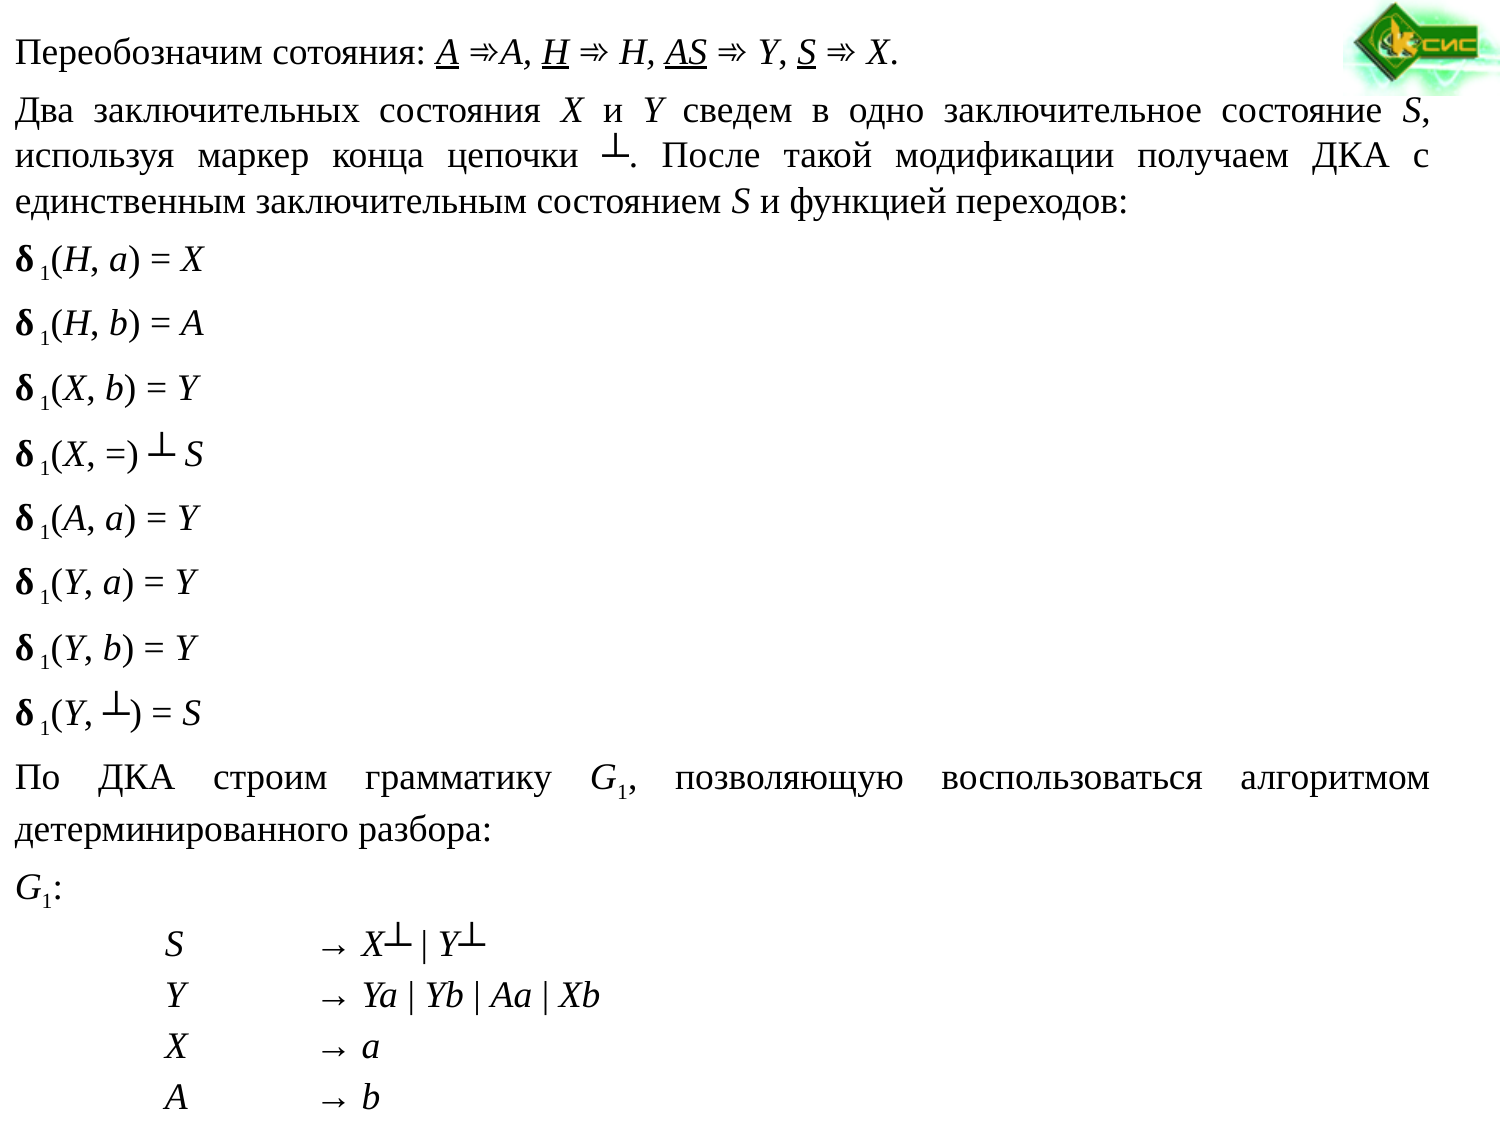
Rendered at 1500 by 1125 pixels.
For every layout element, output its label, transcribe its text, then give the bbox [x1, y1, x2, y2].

text_box Переобозначим сотояния: A ➾A, H ➾ H, AS ➾ Y, S ➾ X. Два заключительных состояния X и Y сведем в одно заключительное состояние S, используя маркер конца цепочки ┴. После такой модификации получаем ДКА с единственным заключительным состоянием S и функцией переходов: δ 1(H, a) = X δ 1(H, b) = A δ 1(X, b) = Y δ 1(X, =) ┴ S δ 1(A, a) = Y δ 1(Y, a) = Y δ 1(Y, b) = Y δ 1(Y, ┴) = S По ДКА строим грамматику G1, позволяющую воспользоваться алгоритмом детерминированного разбора: G1: S → X┴ | Y┴ Y → Ya | Yb | Aa | Xb X → a A → b [0, 19, 1447, 1125]
picture [1343, 0, 1500, 96]
